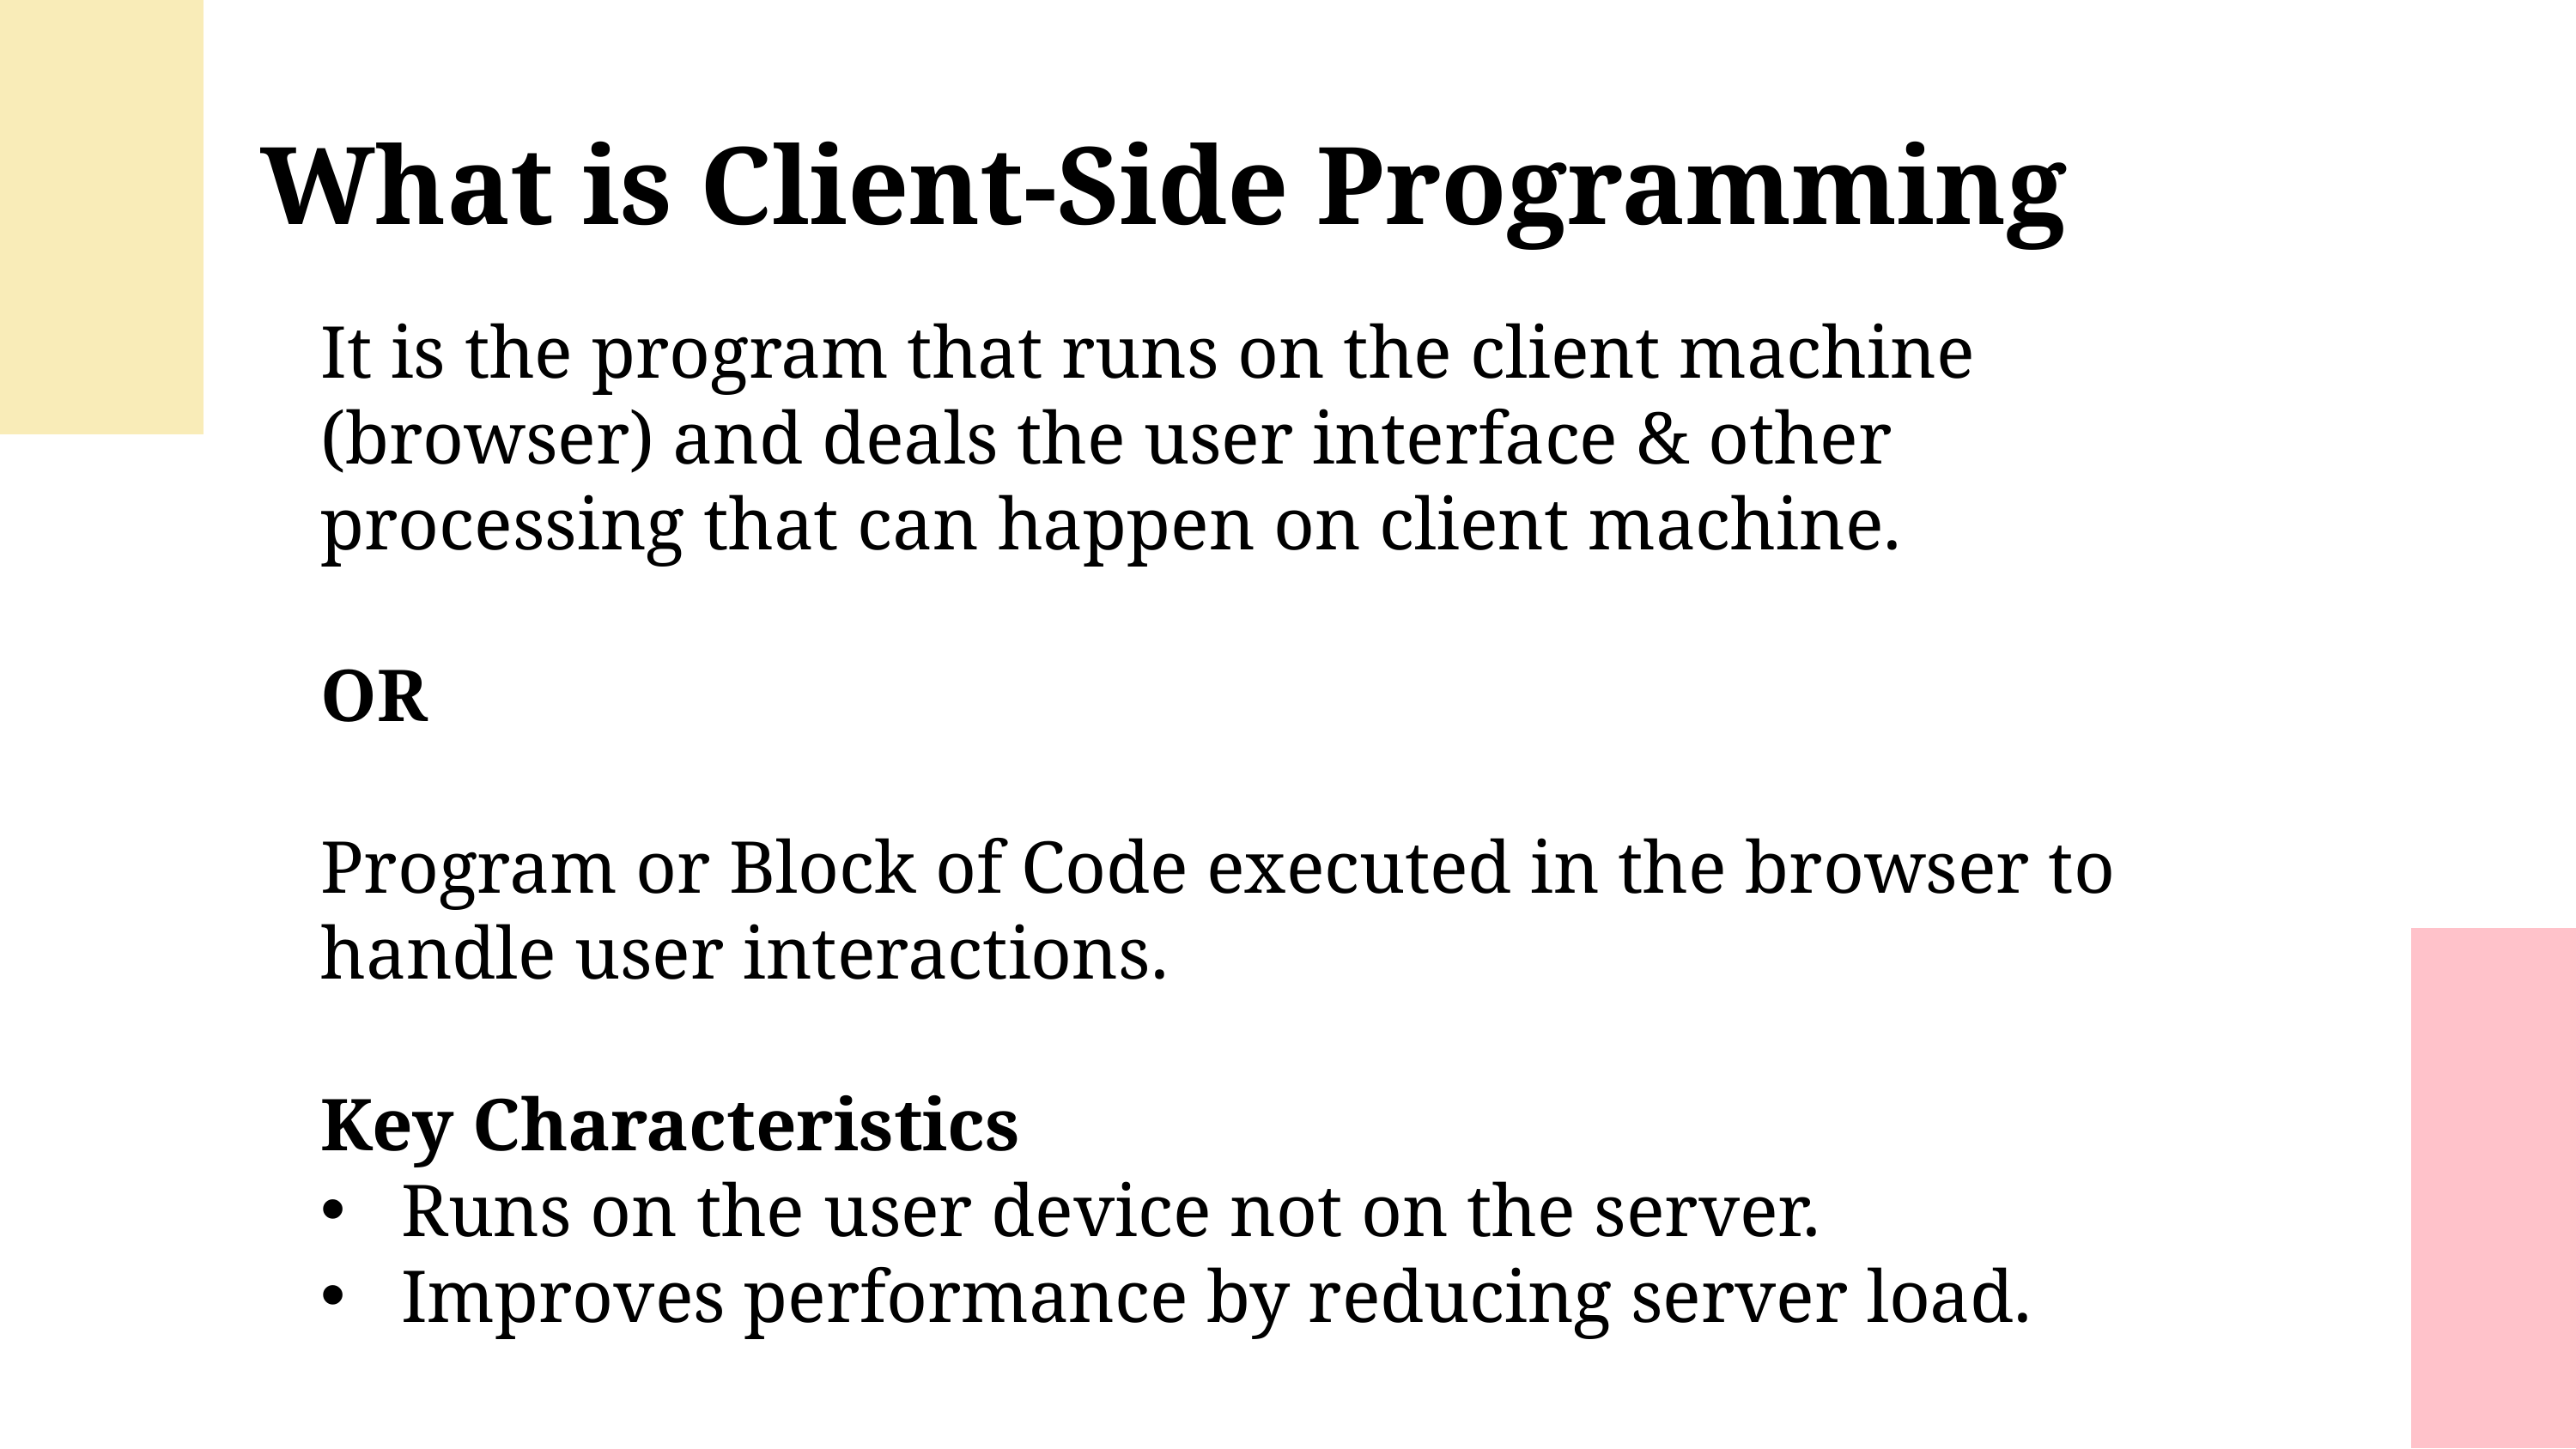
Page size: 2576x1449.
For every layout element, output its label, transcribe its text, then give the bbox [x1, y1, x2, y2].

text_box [2410, 927, 2576, 1449]
text_box What is Client-Side Programming [260, 120, 2201, 246]
text_box It is the program that runs on the client machine (browser) and deals the user interface & other processing that can happen on client machine. OR Program or Block of Code executed in the browser to handle user interactions. Key Characteristics Runs on the user device not on the server. Improves performance by reducing server load. [256, 306, 2275, 1337]
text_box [0, 0, 204, 435]
